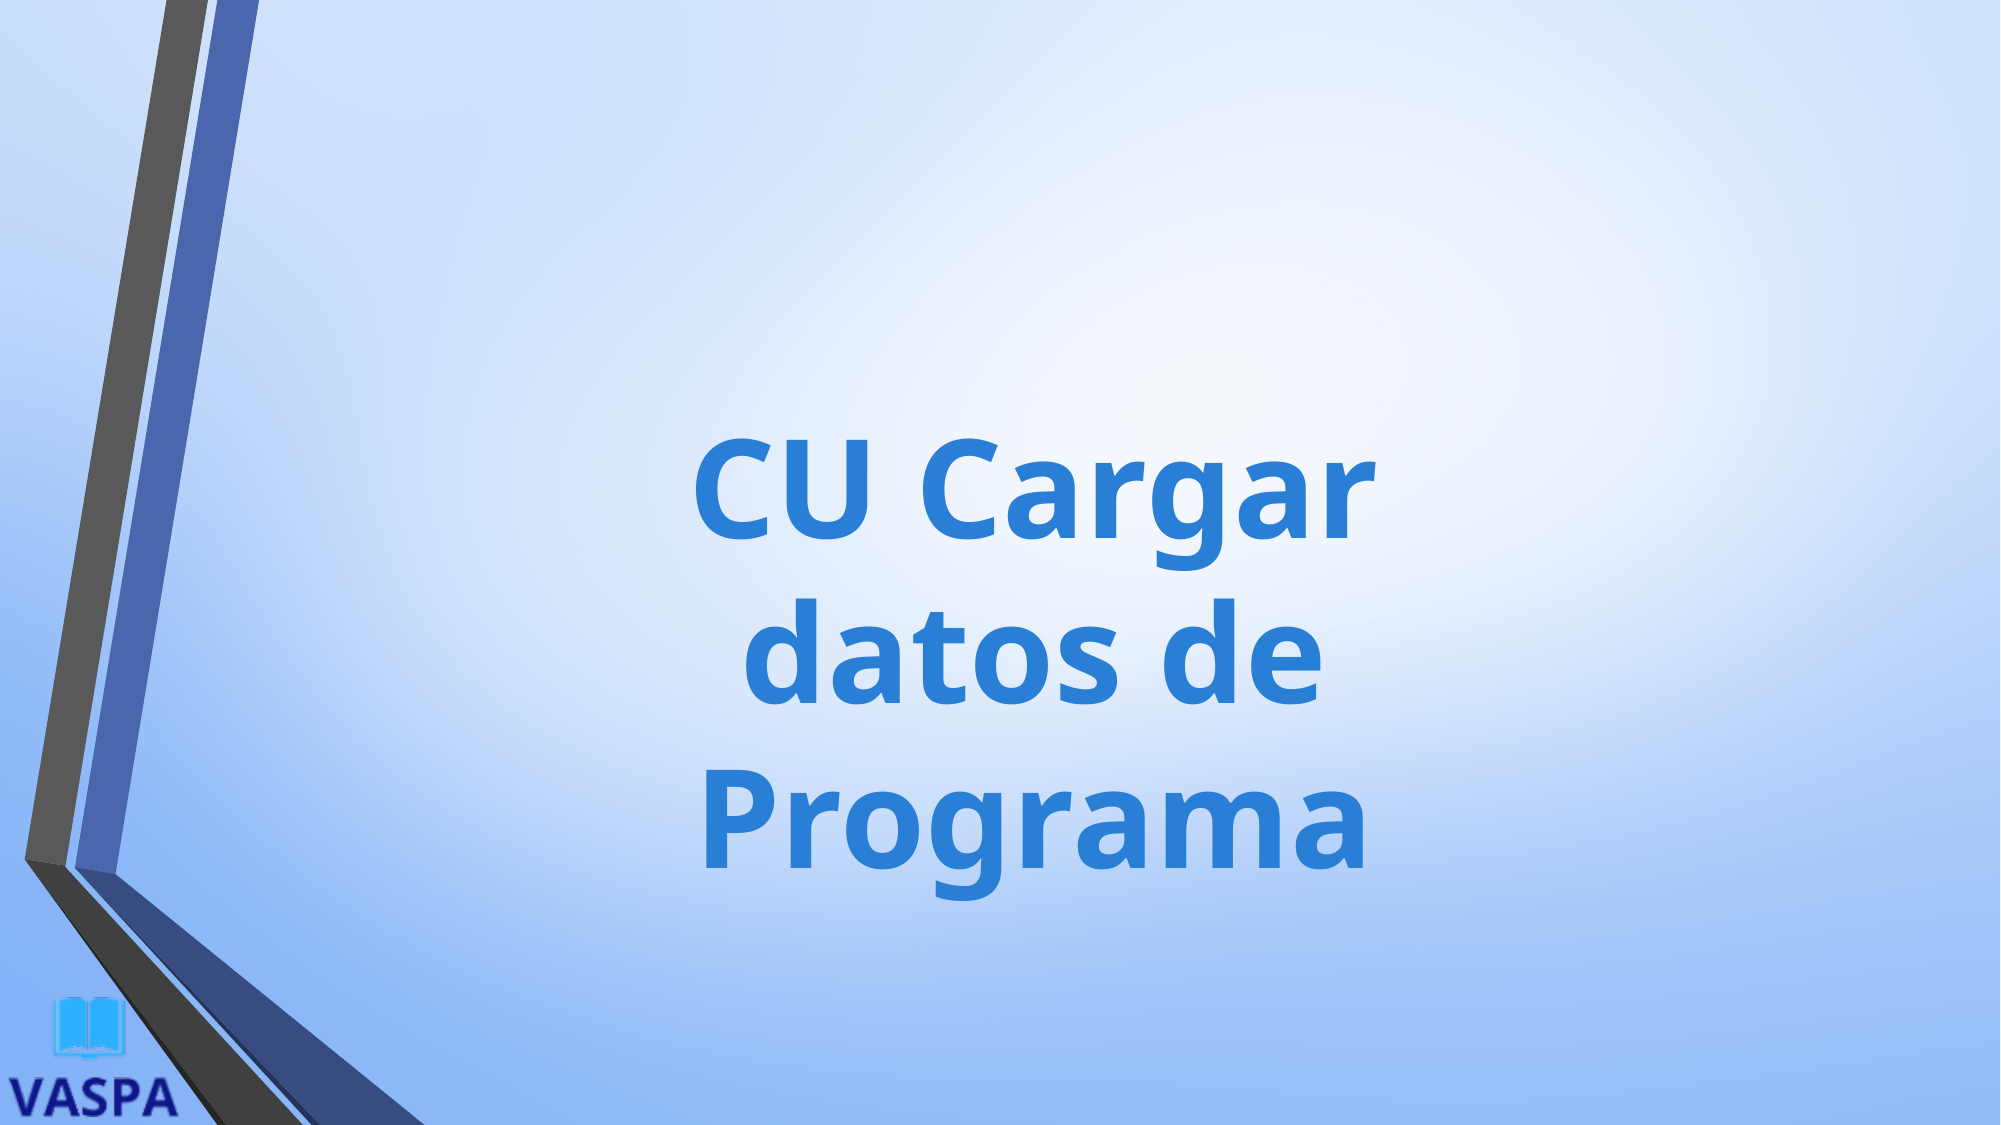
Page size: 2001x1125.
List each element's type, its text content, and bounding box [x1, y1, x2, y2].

text_box CU Cargar datos de Programa [511, 393, 1557, 904]
picture [0, 962, 188, 1125]
